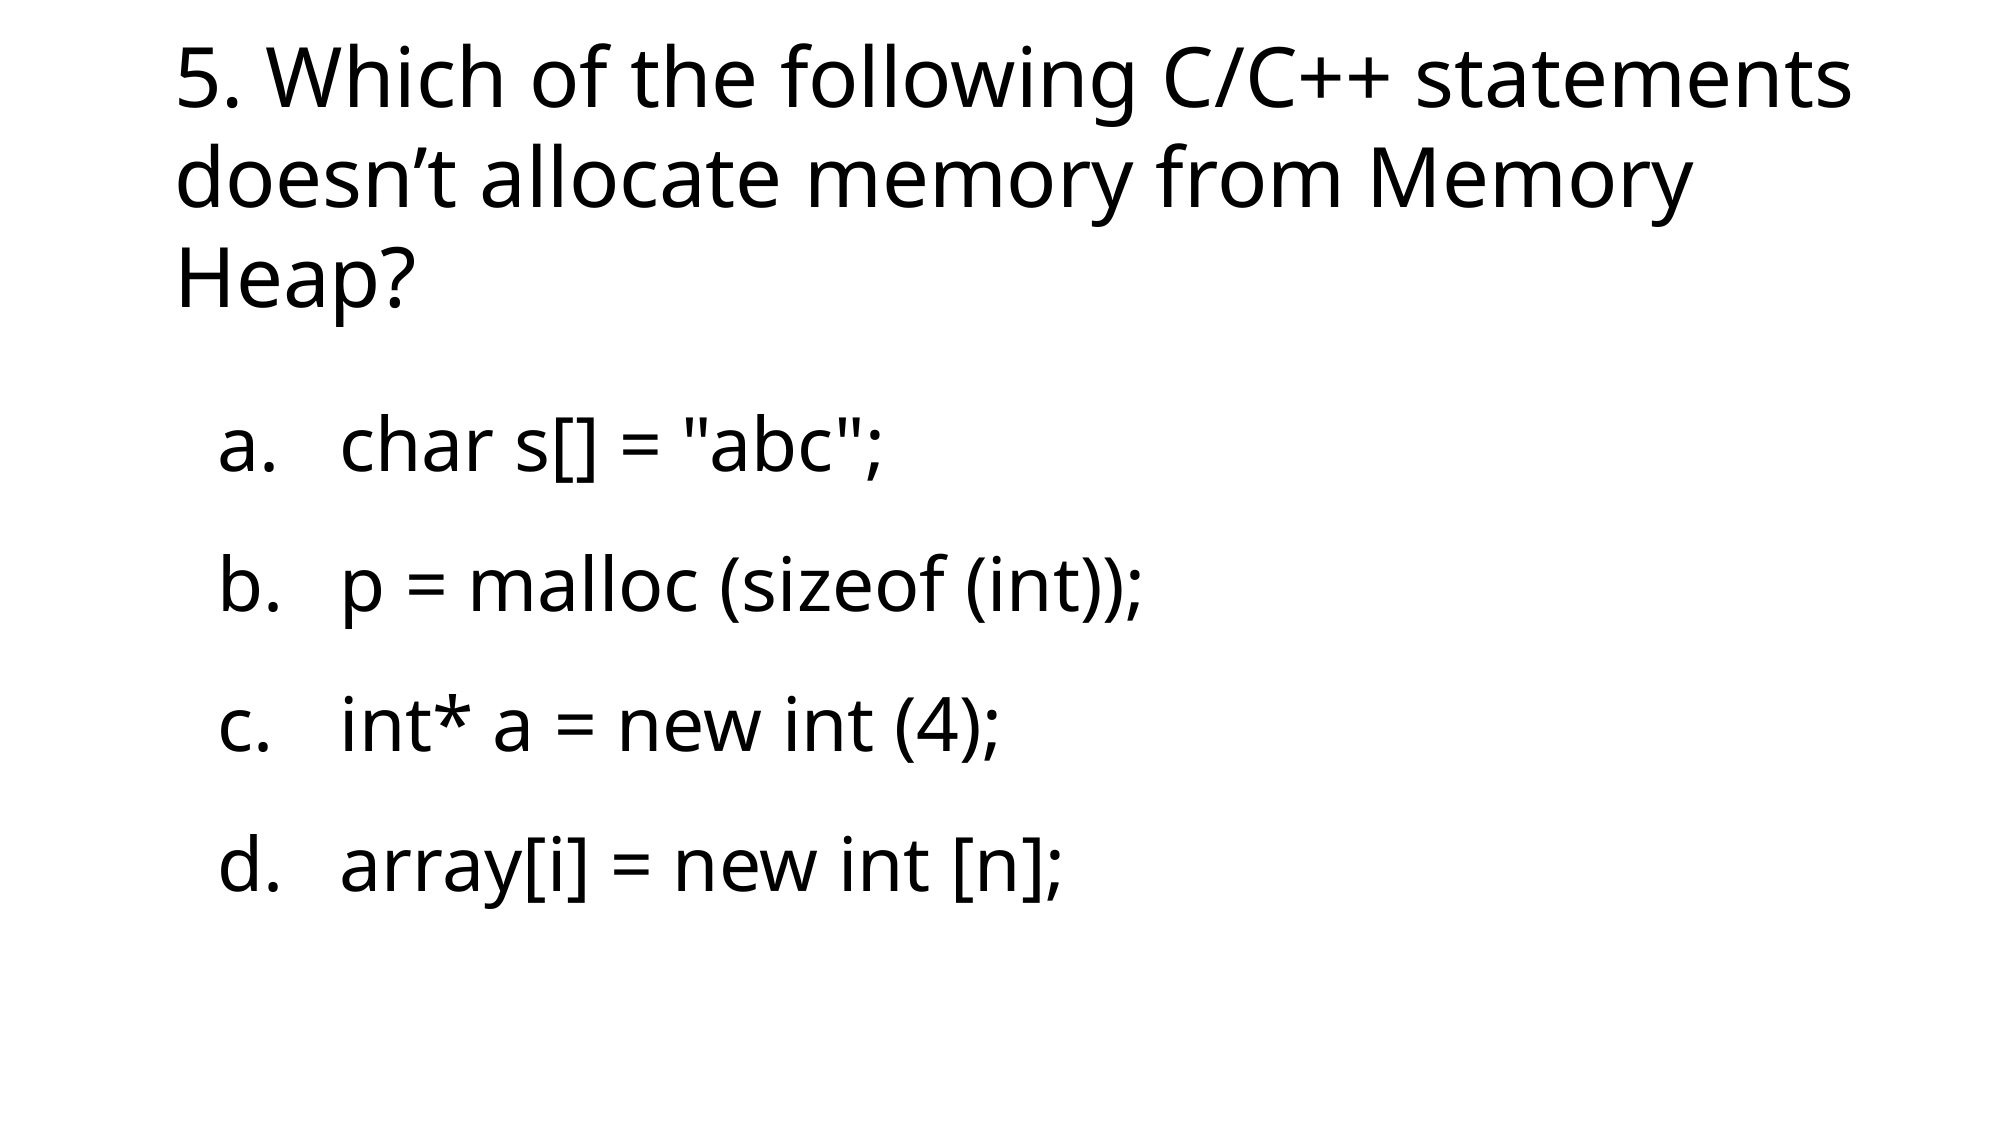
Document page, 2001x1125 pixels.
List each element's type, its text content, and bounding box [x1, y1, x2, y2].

text_box char s[] = "abc"; p = malloc (sizeof (int)); int* a = new int (4); array[i] = new int [n]; [165, 338, 1865, 965]
text_box 5. Which of the following C/C++ statements doesn’t allocate memory from Memory Heap? [165, 63, 1883, 285]
